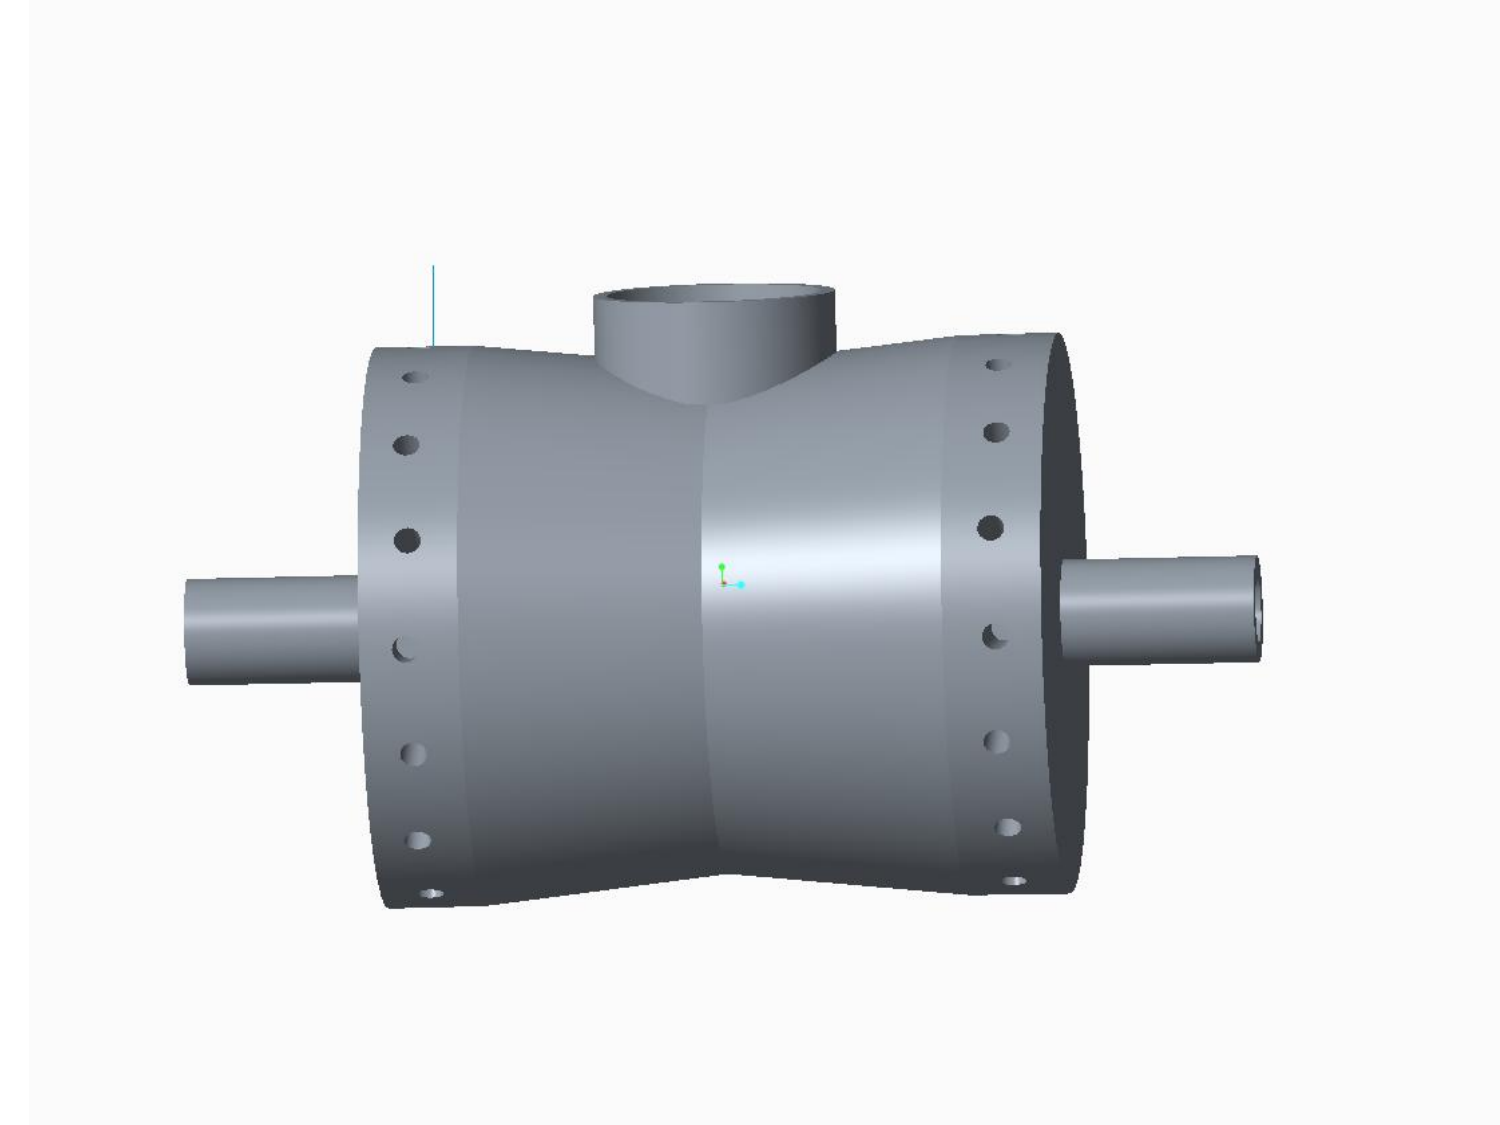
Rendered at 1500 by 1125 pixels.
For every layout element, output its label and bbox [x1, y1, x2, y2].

list [29, 0, 1500, 1125]
